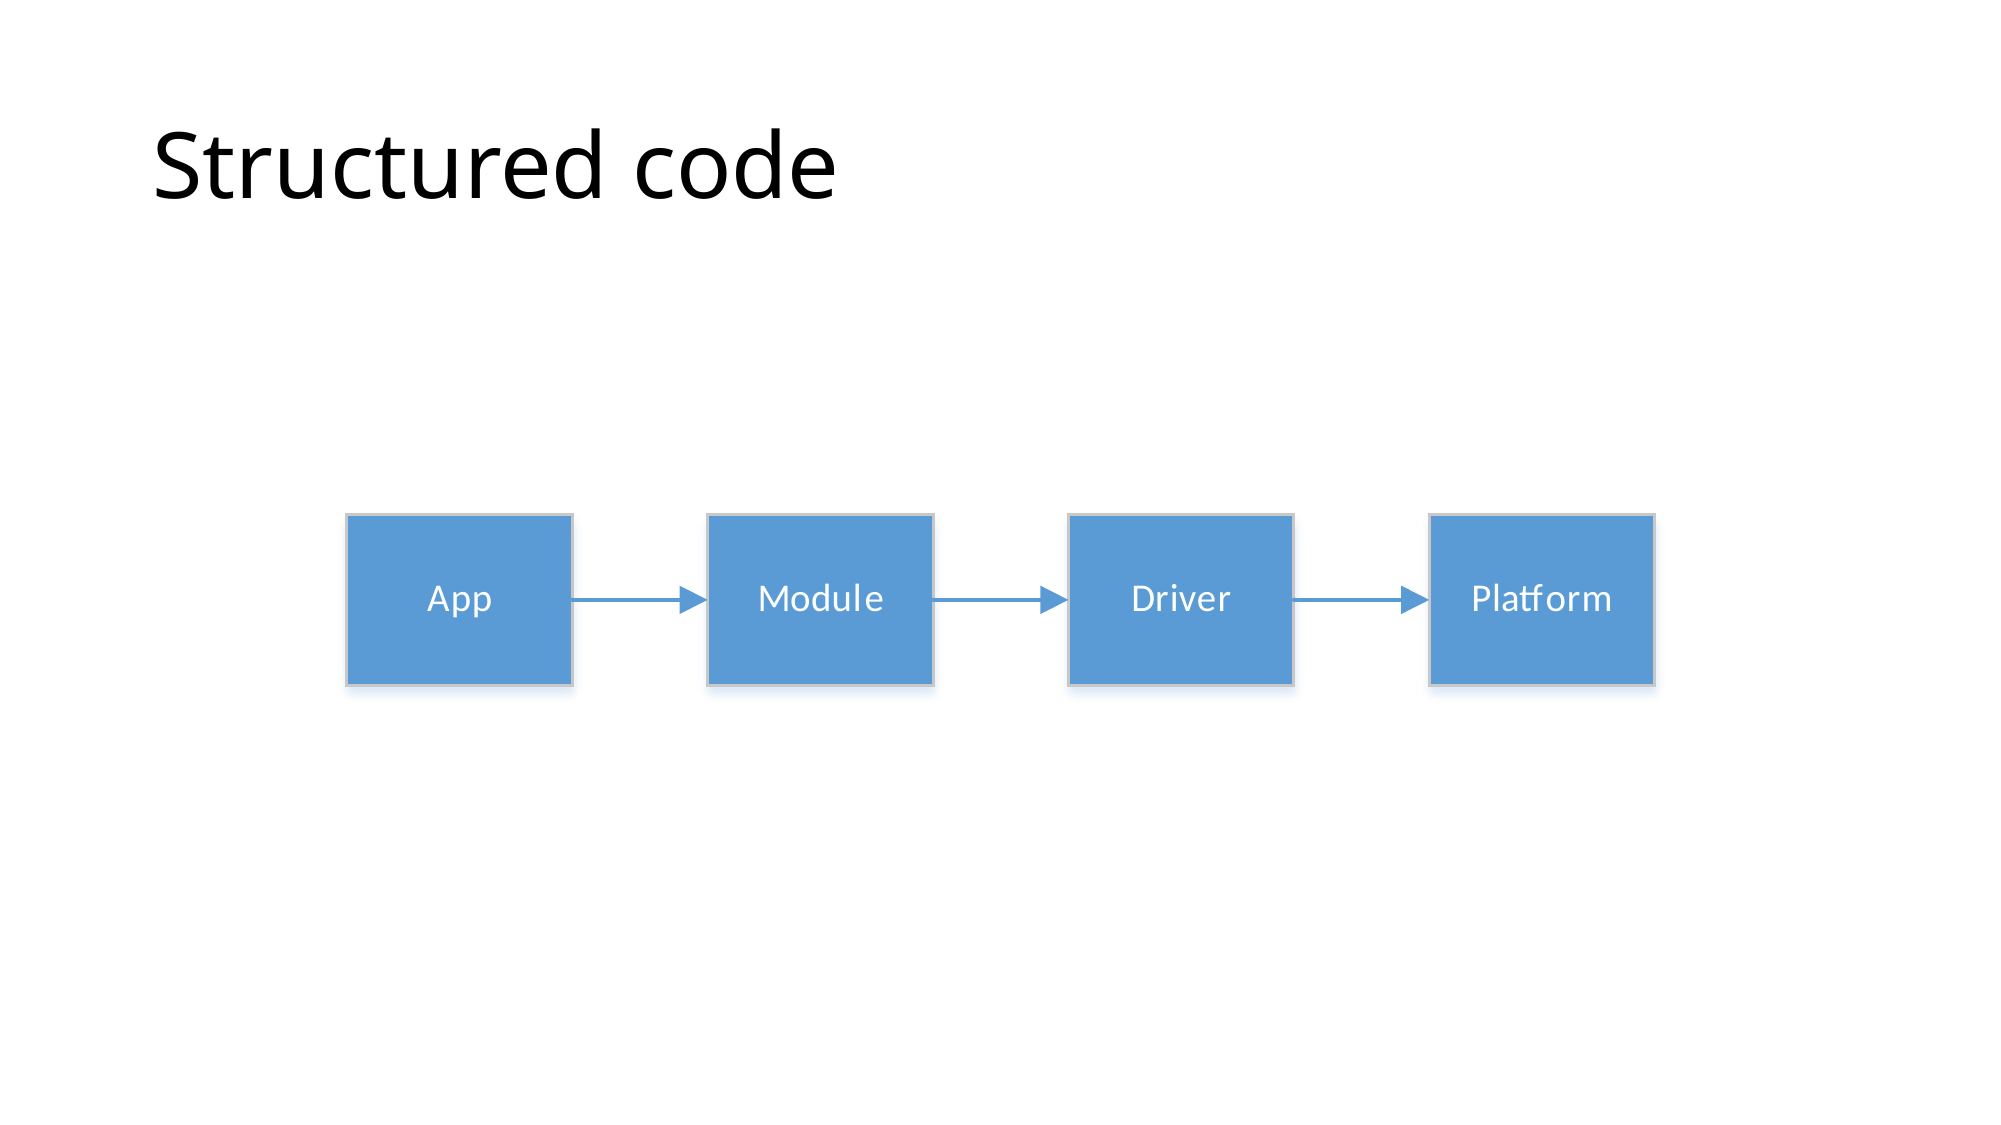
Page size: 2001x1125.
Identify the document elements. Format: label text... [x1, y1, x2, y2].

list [330, 503, 1670, 707]
title Structured code [137, 59, 1863, 278]
